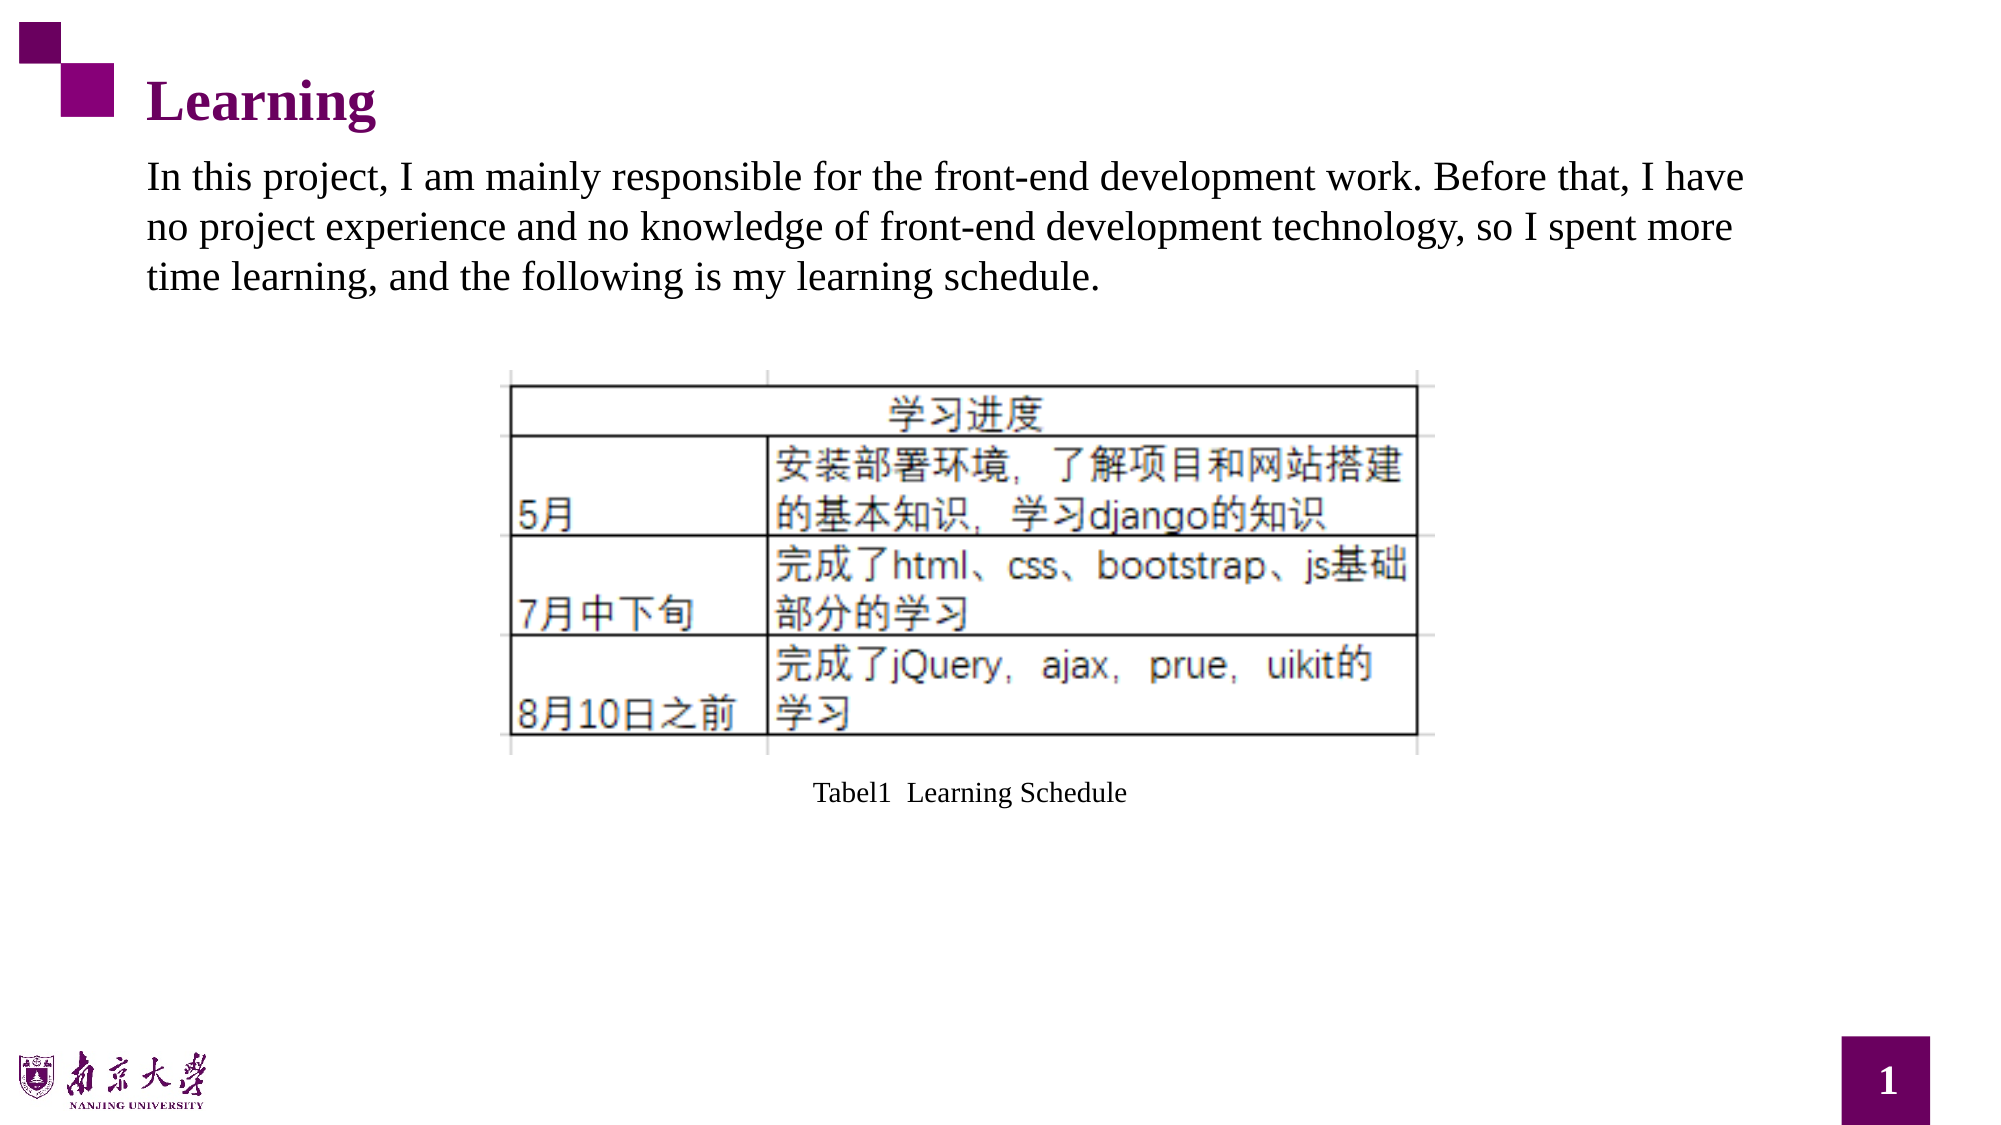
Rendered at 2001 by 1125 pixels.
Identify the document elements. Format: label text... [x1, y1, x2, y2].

text_box In this project, I am mainly responsible for the front-end development work. Before that, I have no project experience and no knowledge of front-end development technology, so I spent more time learning, and the following is my learning schedule. [131, 141, 1803, 307]
picture [19, 1051, 206, 1111]
picture [500, 370, 1435, 755]
text_box Tabel1 Learning Schedule [798, 766, 1154, 816]
text_box Learning [131, 54, 1465, 140]
text_box 1 [1803, 1048, 1975, 1109]
